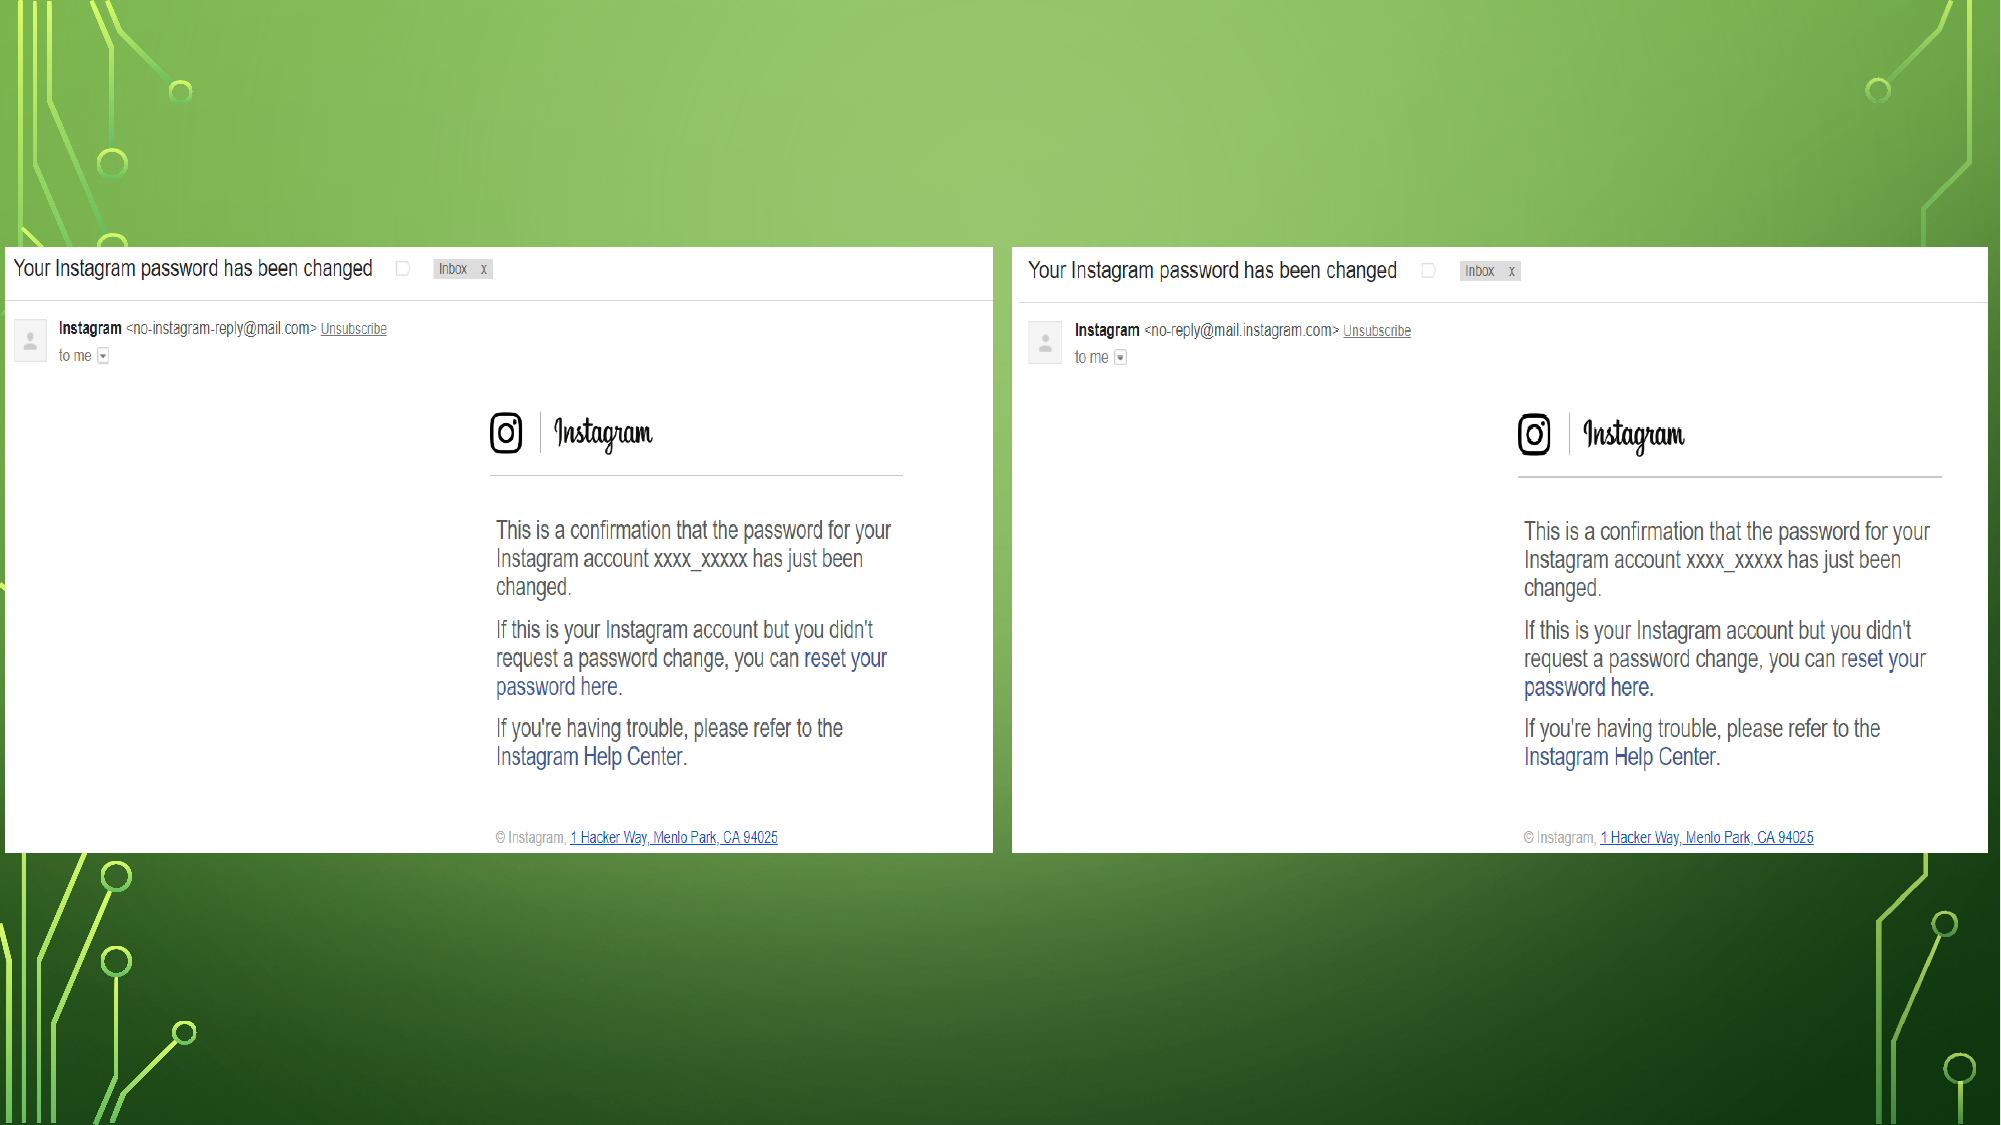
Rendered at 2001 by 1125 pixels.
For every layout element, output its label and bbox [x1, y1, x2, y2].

list [5, 246, 993, 853]
list [1012, 246, 1988, 853]
